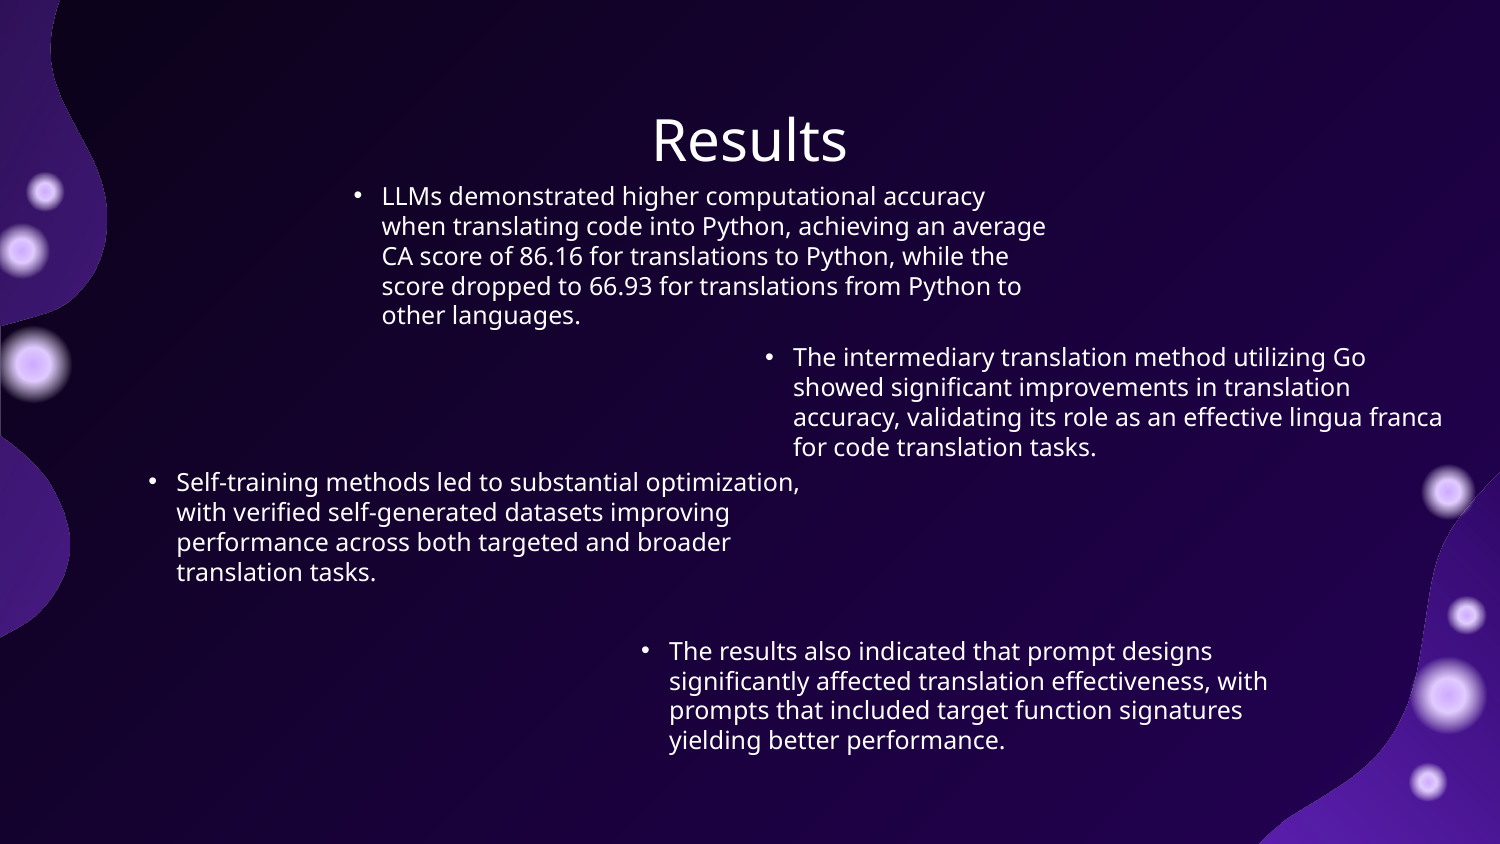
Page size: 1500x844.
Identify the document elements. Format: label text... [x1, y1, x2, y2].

subtitle The intermediary translation method utilizing Go showed significant improvements in translation accuracy, validating its role as an effective lingua franca for code translation tasks. [750, 350, 1479, 454]
subtitle LLMs demonstrated higher computational accuracy when translating code into Python, achieving an average CA score of 86.16 for translations to Python, while the score dropped to 66.93 for translations from Python to other languages. [338, 203, 1068, 307]
subtitle The results also indicated that prompt designs significantly affected translation effectiveness, with prompts that included target function signatures yielding better performance. [625, 643, 1355, 747]
subtitle Self-training methods led to substantial optimization, with verified self-generated datasets improving performance across both targeted and broader translation tasks. [133, 474, 863, 578]
title Results [118, 88, 1382, 183]
